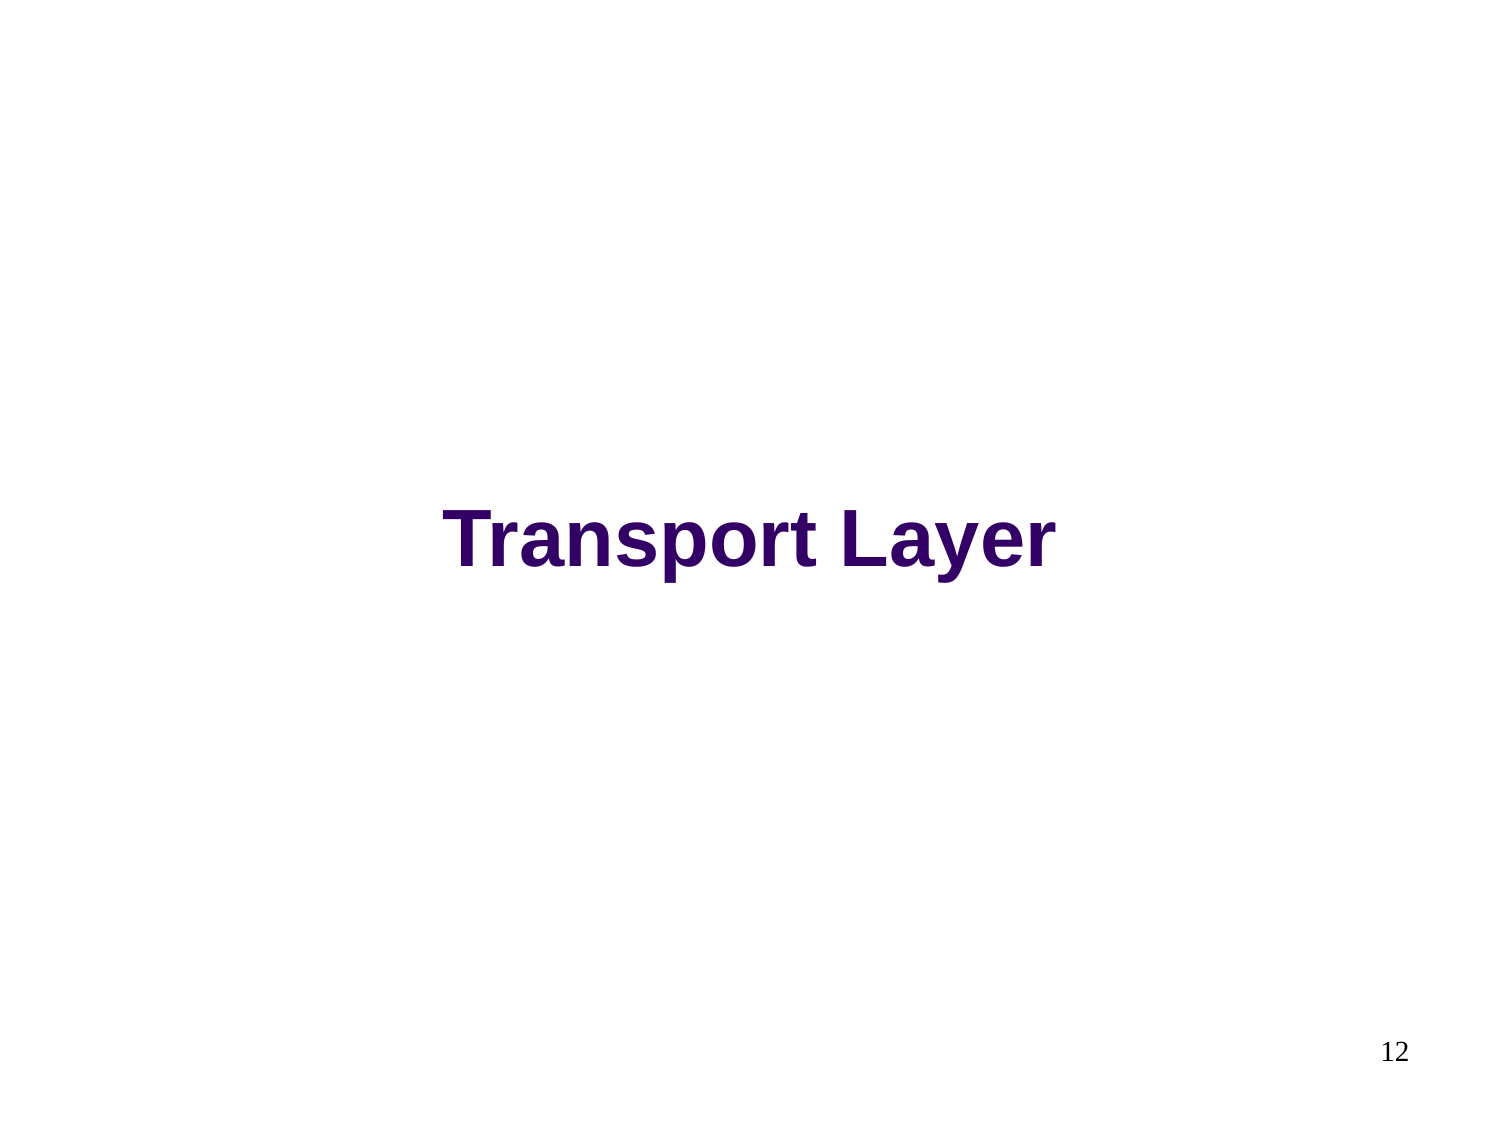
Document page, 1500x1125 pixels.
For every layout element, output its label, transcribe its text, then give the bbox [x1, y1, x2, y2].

title Transport Layer [0, 349, 1500, 591]
slide_number 12 [1074, 1024, 1426, 1101]
